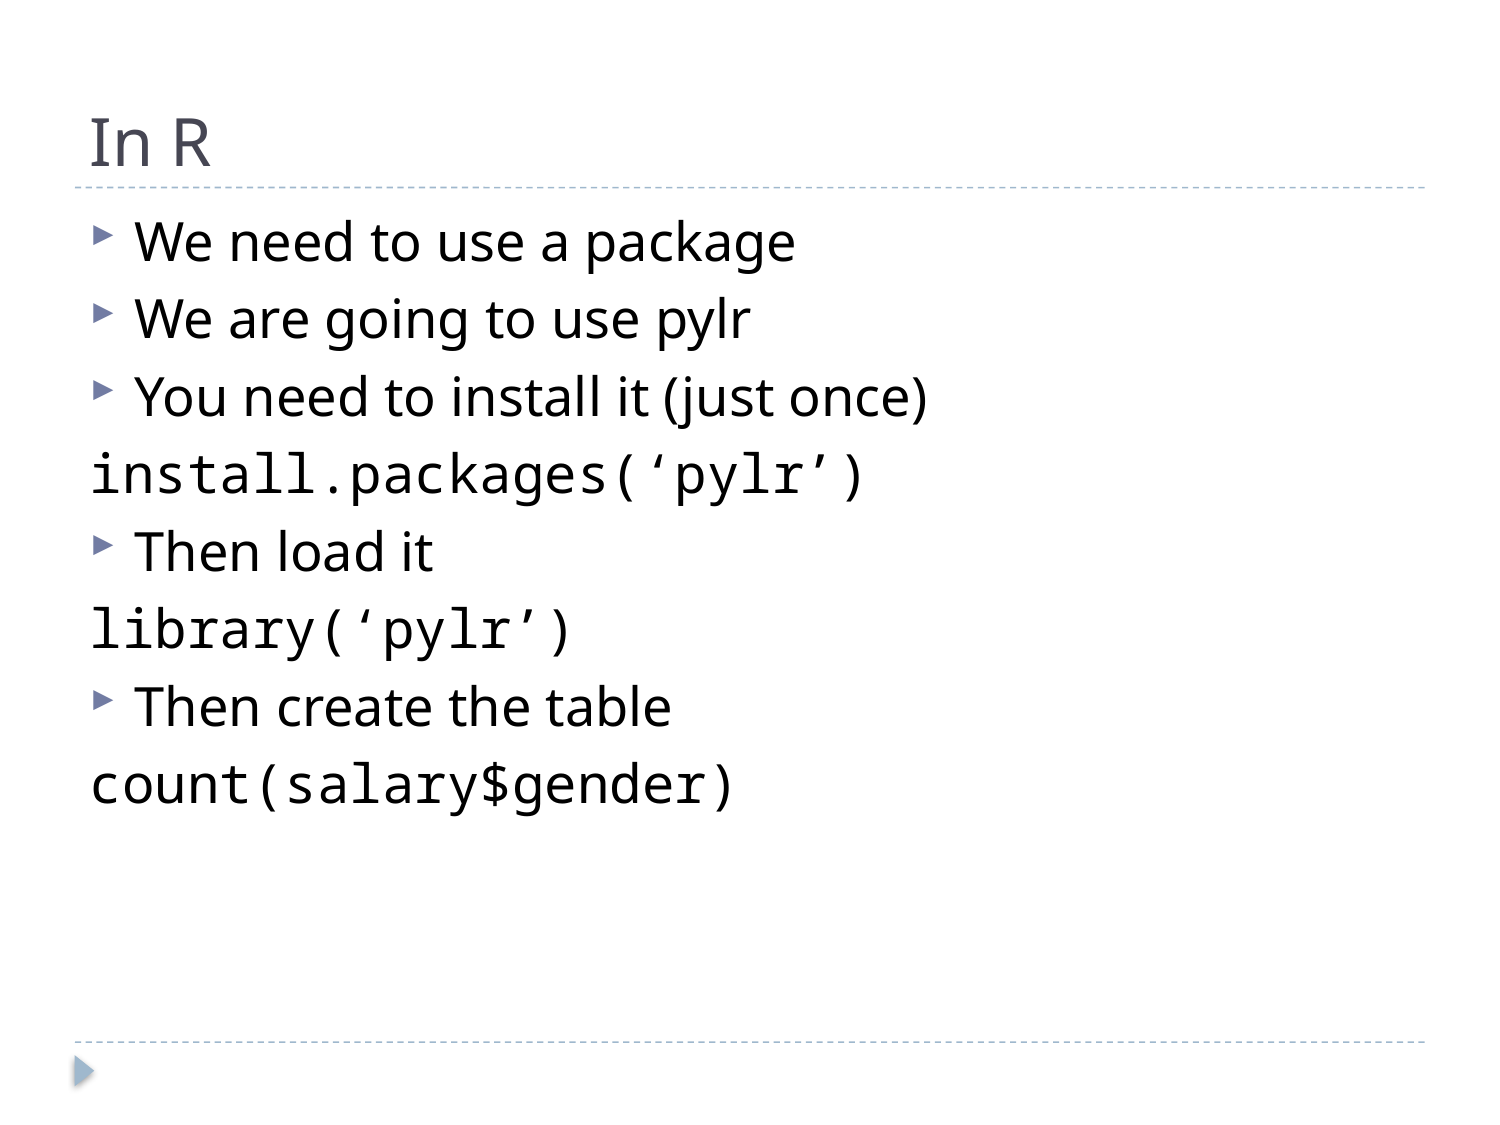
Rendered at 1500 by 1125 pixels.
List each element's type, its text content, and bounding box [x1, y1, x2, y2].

list We need to use a package We are going to use pylr You need to install it (just once) install.packages(‘pylr’) Then load it library(‘pylr’) Then create the table count(salary$gender) [75, 200, 1425, 1010]
title In R [75, 24, 1425, 188]
